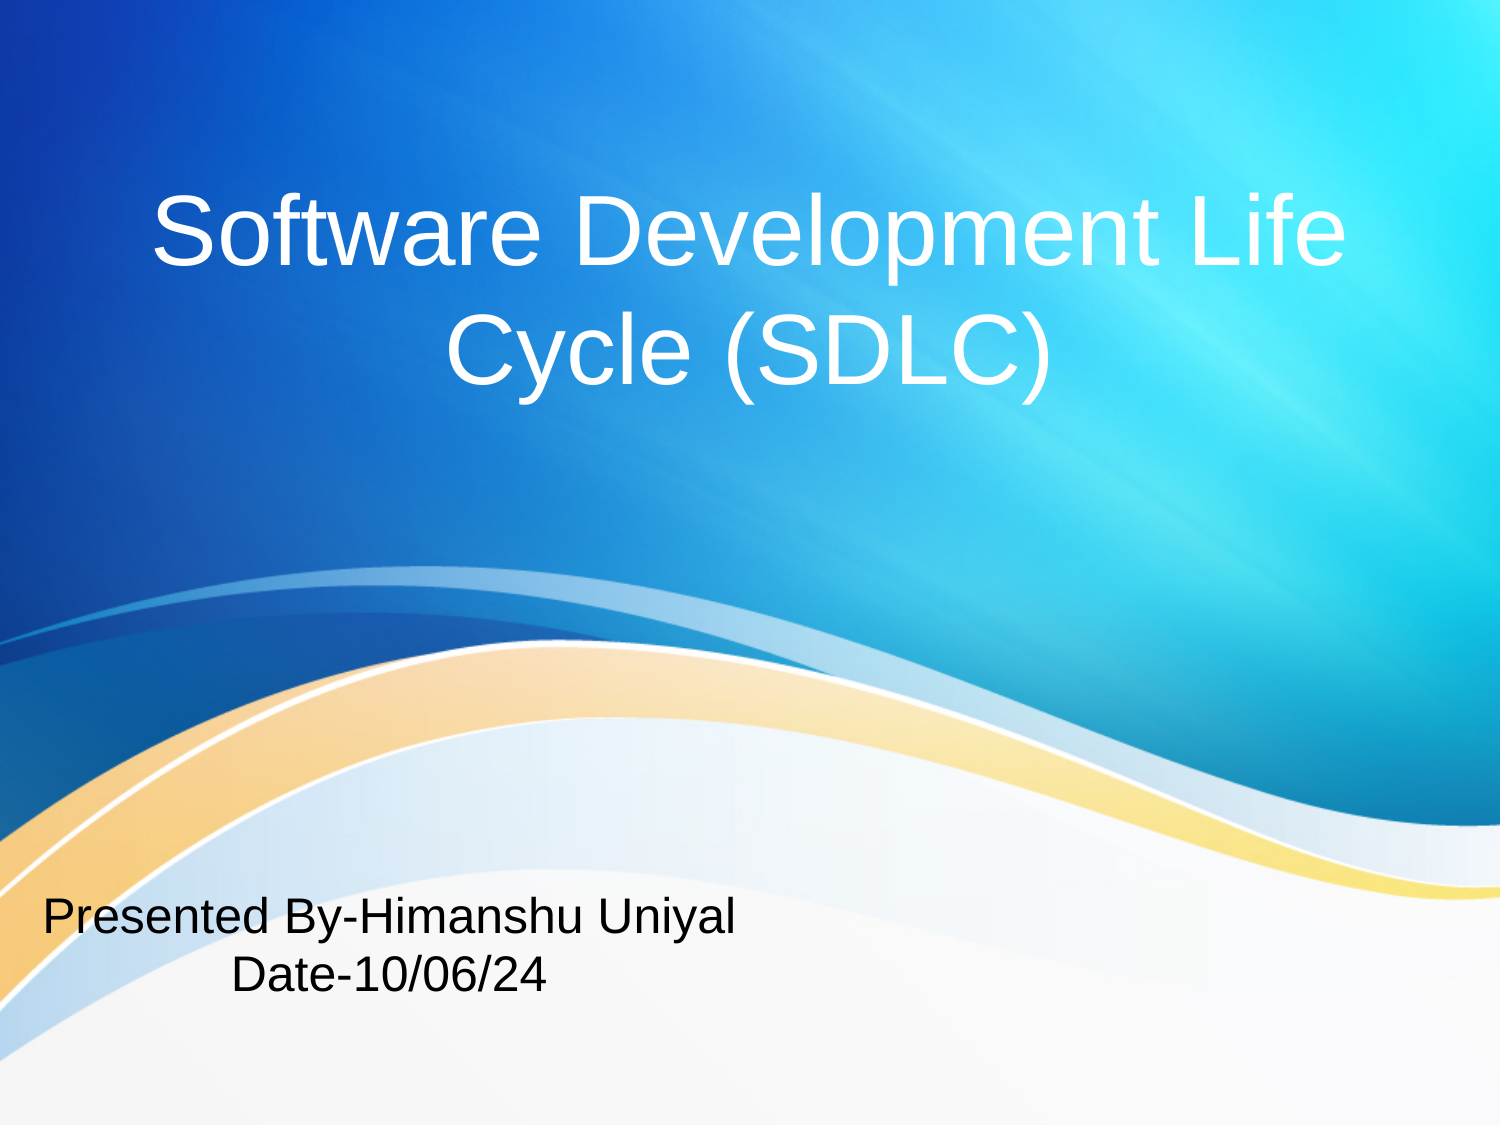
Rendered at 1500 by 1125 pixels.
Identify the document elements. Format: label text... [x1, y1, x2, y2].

subtitle Presented By-Himanshu Uniyal Date-10/06/24 [0, 887, 792, 1125]
title Software Development Life Cycle (SDLC) [76, 196, 1424, 375]
picture [0, 0, 1500, 1125]
